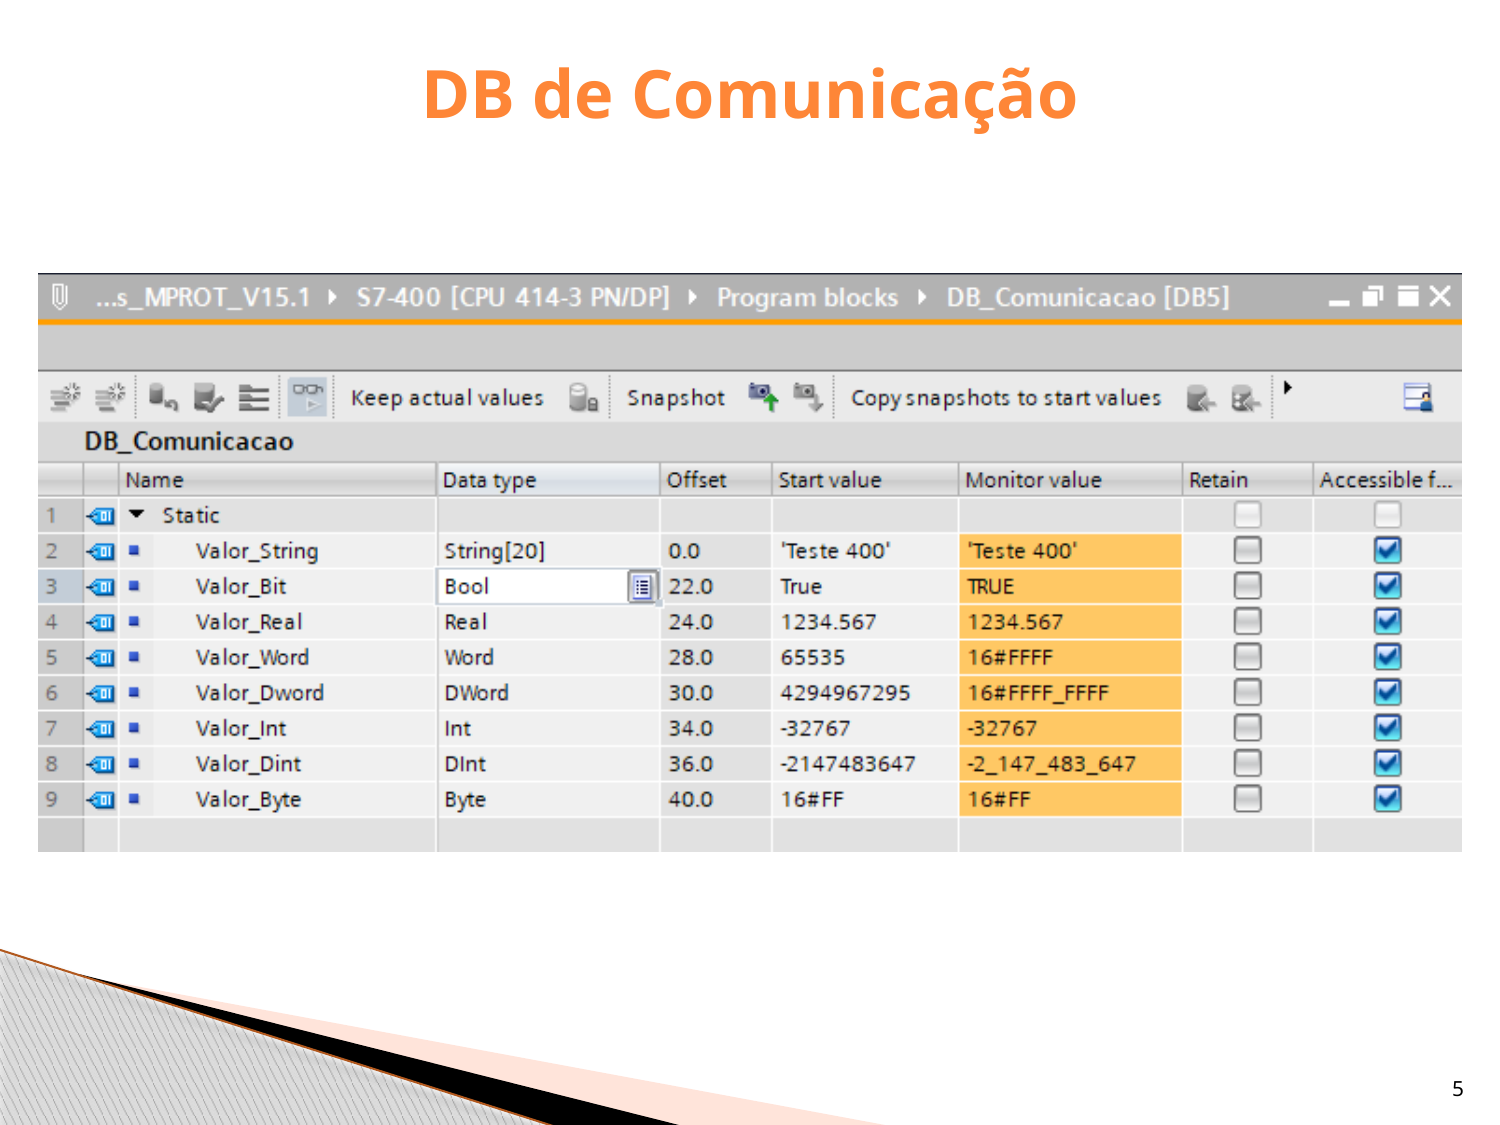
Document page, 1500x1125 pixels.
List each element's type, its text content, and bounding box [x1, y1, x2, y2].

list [38, 273, 1462, 852]
text_box DB de Comunicação [0, 0, 1500, 185]
slide_number 5 [1418, 1051, 1479, 1112]
